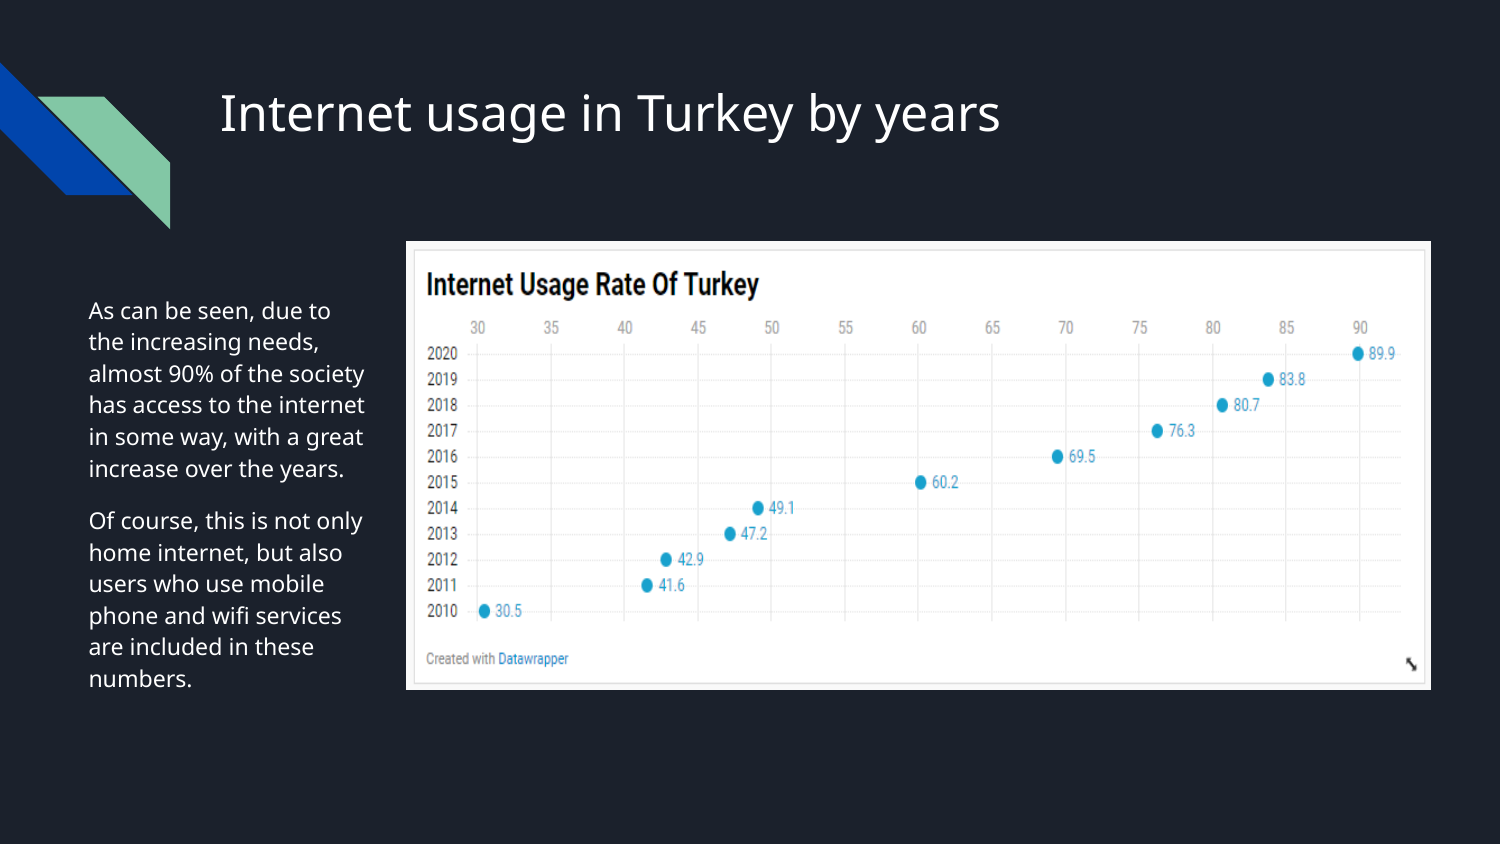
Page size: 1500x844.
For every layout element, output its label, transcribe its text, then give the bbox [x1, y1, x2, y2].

title Internet usage in Turkey by years [205, 66, 1361, 217]
list As can be seen, due to the increasing needs, almost 90% of the society has access to the internet in some way, with a great increase over the years. Of course, this is not only home internet, but also users who use mobile phone and wifi services are included in these numbers. [73, 277, 382, 743]
picture [406, 241, 1432, 690]
